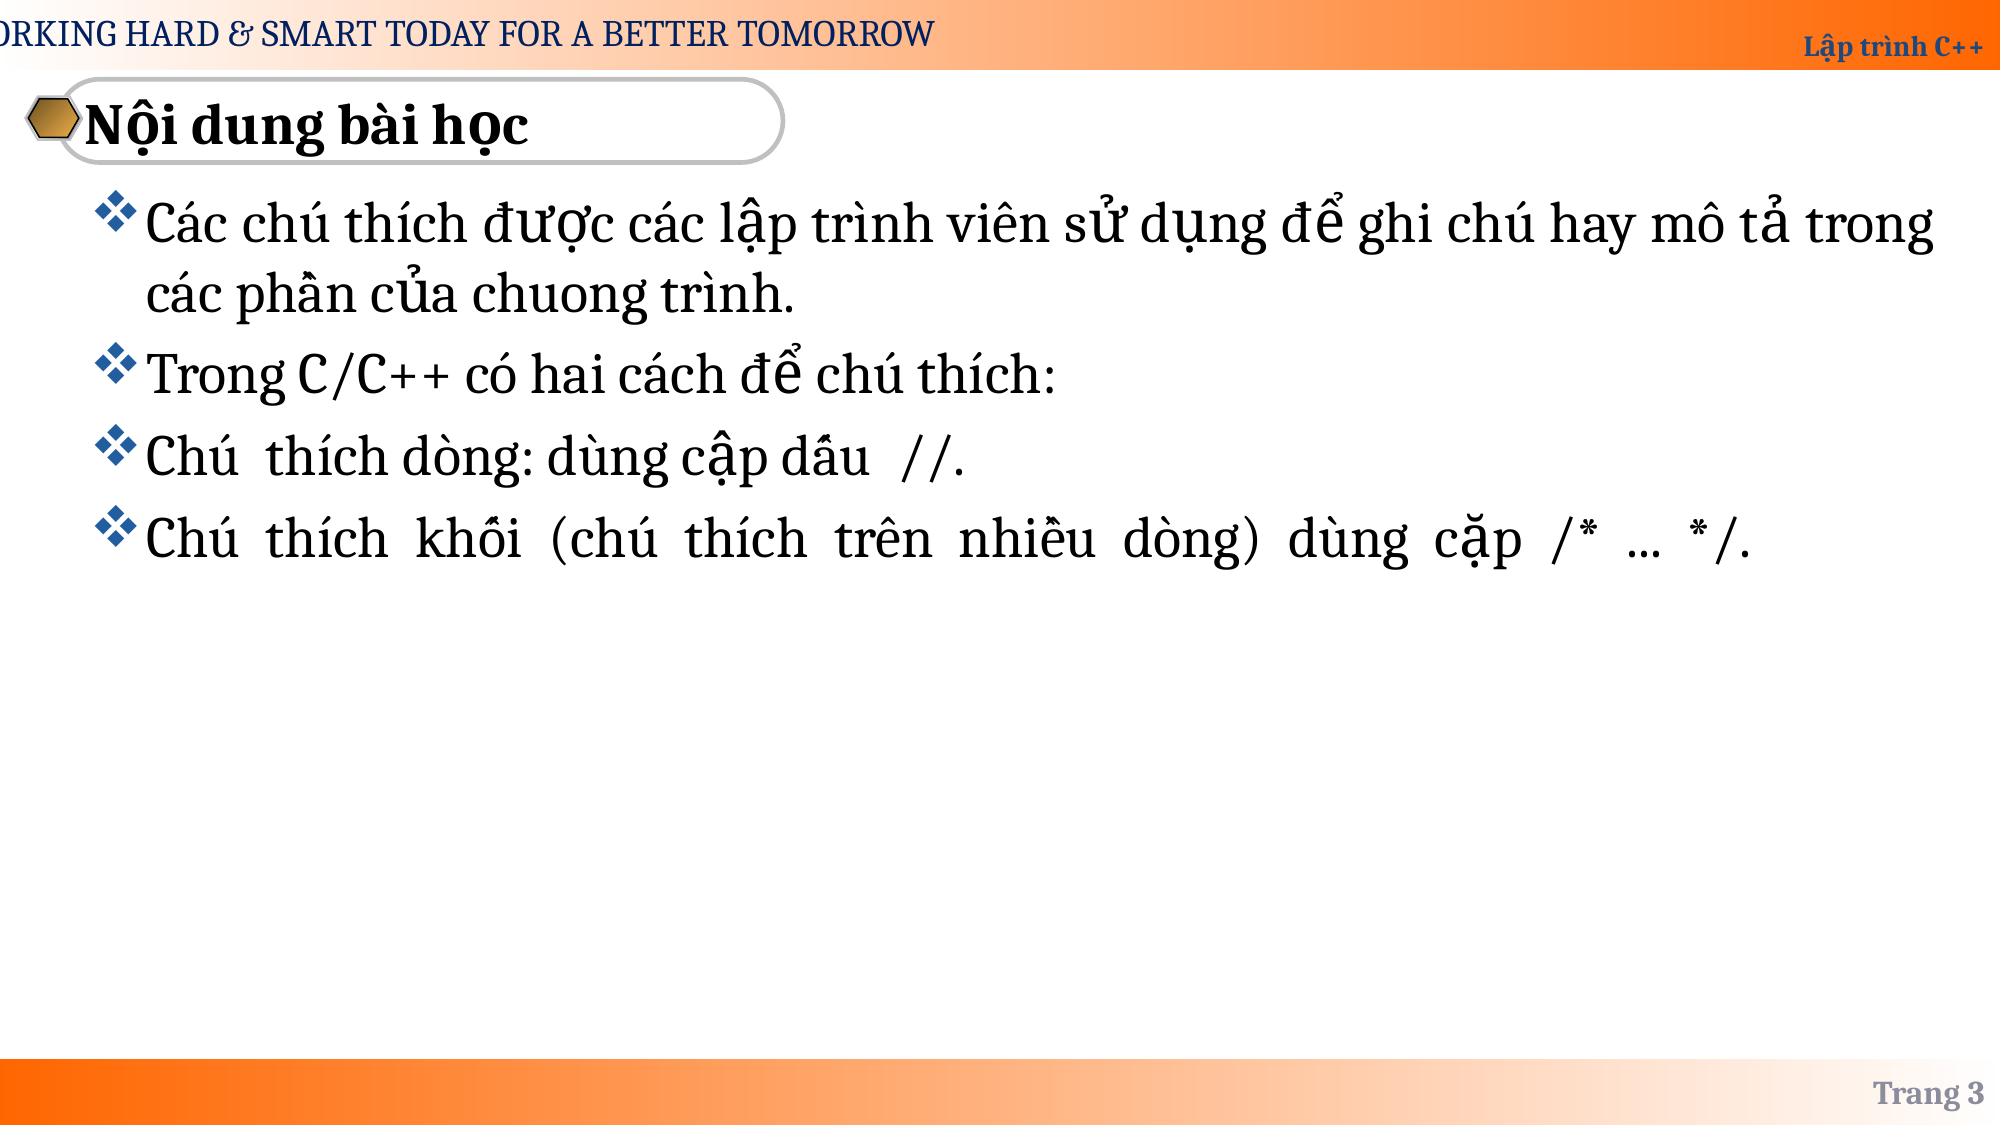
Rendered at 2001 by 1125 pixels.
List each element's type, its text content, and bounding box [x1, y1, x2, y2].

slide_number Trang 2 [1609, 0, 1613, 70]
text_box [24, 78, 784, 163]
slide_number Trang 3 [1533, 1060, 2000, 1121]
text_box Các chú thích được các lập trình viên sử dụng để ghi chú hay mô tả trong các phần của chuong trình. Trong C/C++ có hai cách để chú thích: Chú thích dòng: dùng cập dấu //. Chú thích khối (chú thích trên nhiều dòng) dùng cặp /* ... */. [74, 176, 1950, 1038]
